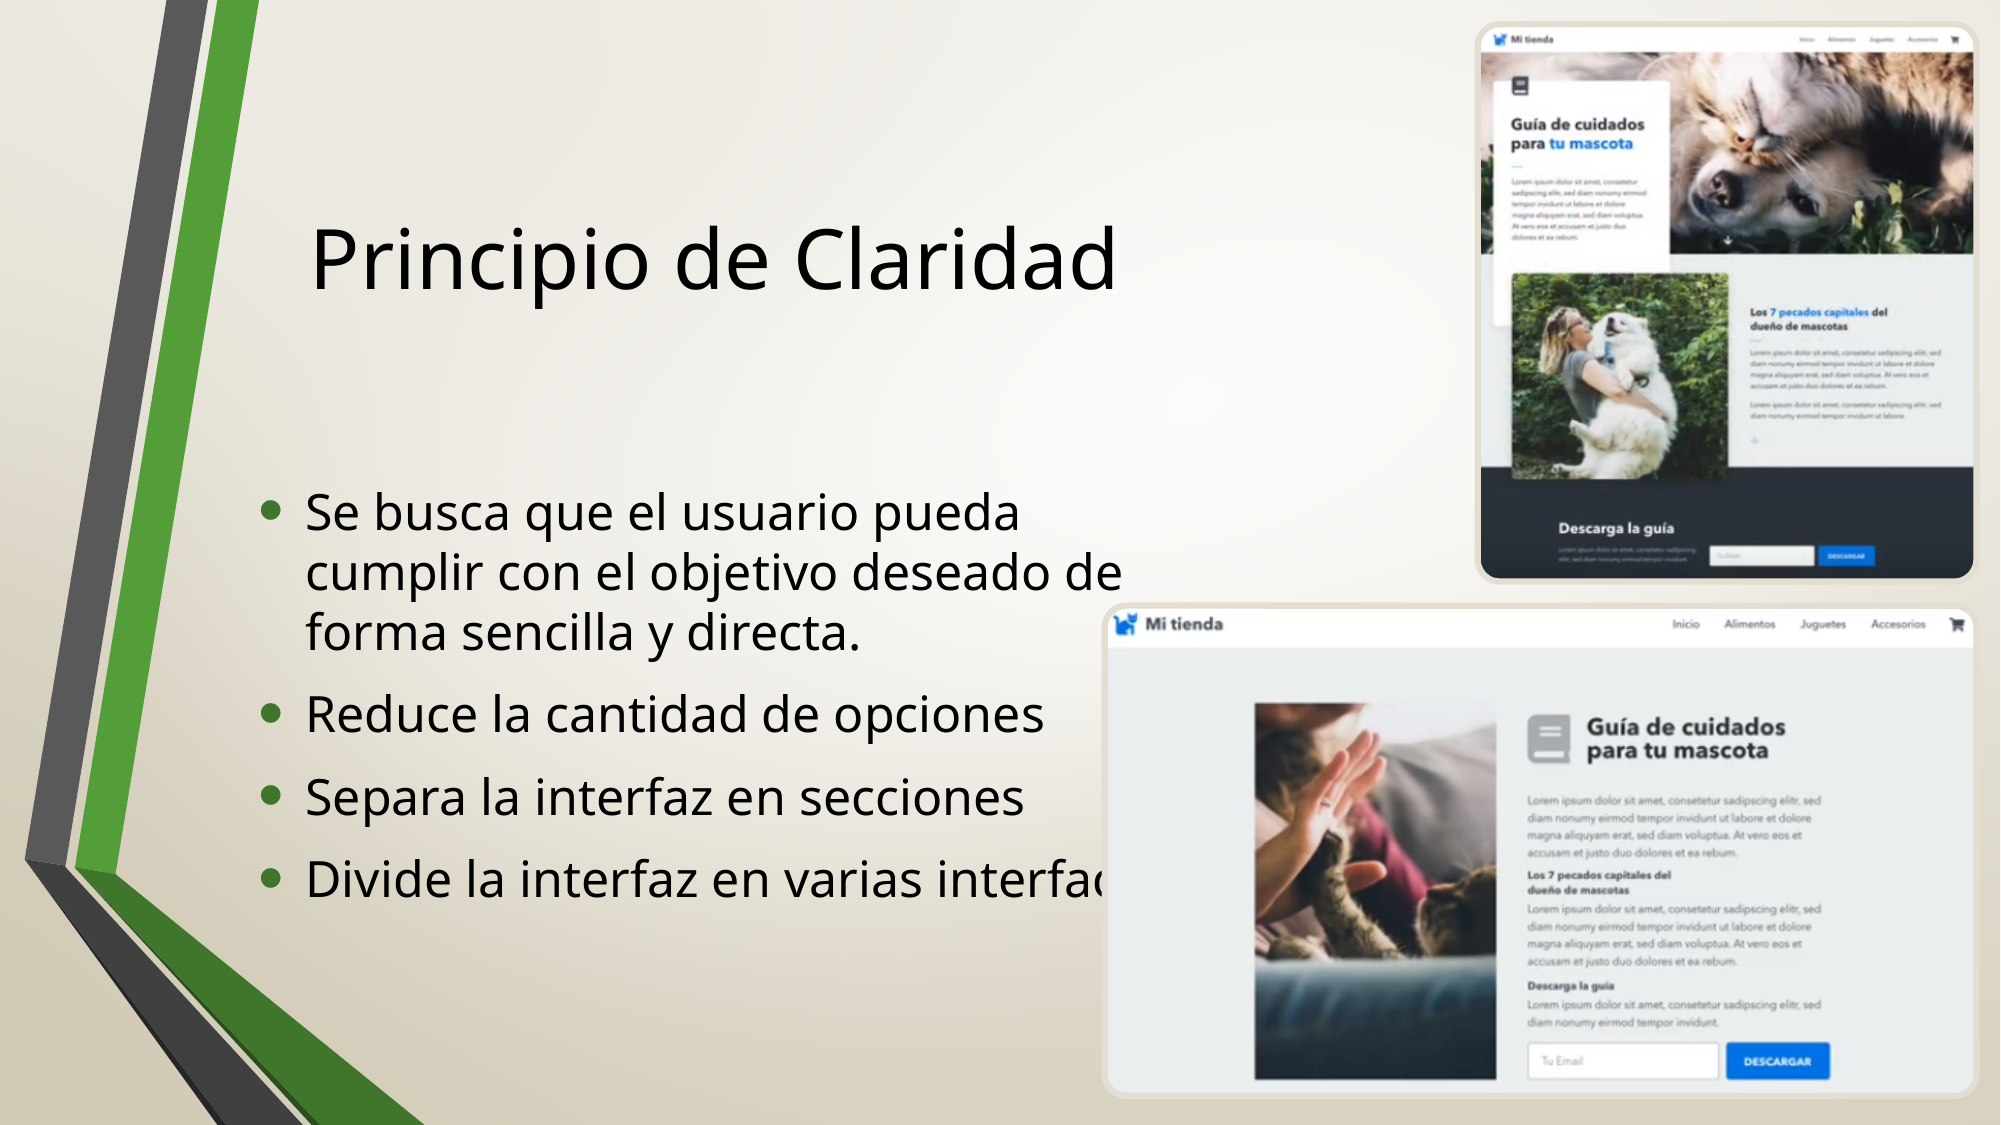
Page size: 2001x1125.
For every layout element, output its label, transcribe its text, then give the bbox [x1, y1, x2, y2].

list Se busca que el usuario pueda cumplir con el objetivo deseado de forma sencilla y directa. Reduce la cantidad de opciones Separa la interfaz en secciones Divide la interfaz en varias interfaces [243, 437, 1187, 950]
picture [1104, 605, 1977, 1097]
title Principio de Claridad [243, 112, 1187, 400]
picture [1477, 24, 1977, 582]
